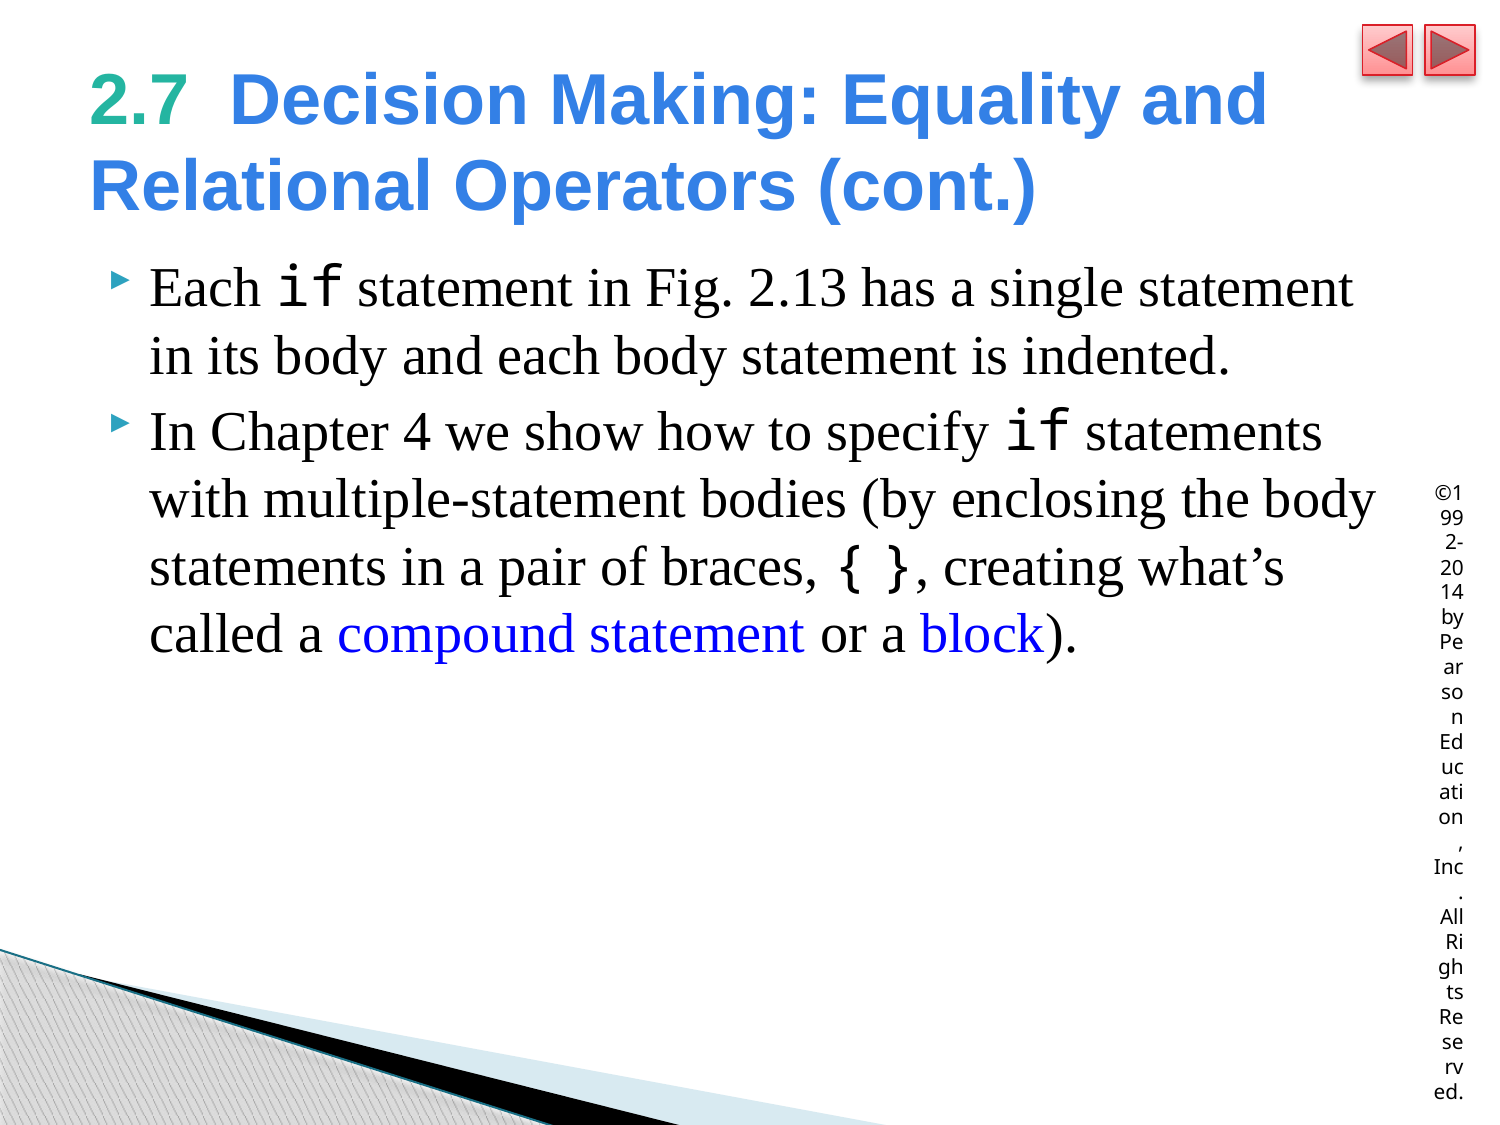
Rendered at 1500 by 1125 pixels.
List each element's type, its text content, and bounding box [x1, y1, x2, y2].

footer ©1992-2014 by Pearson Education, Inc. All Rights Reserved. [1418, 1051, 1479, 1112]
list Each if statement in Fig. 2.13 has a single statement in its body and each body statement is indented. In Chapter 4 we show how to specify if statements with multiple-statement bodies (by enclosing the body statements in a pair of braces, { }, creating what’s called a compound statement or a block). [74, 242, 1426, 986]
title 2.7 Decision Making: Equality and Relational Operators (cont.) [75, 45, 1425, 233]
